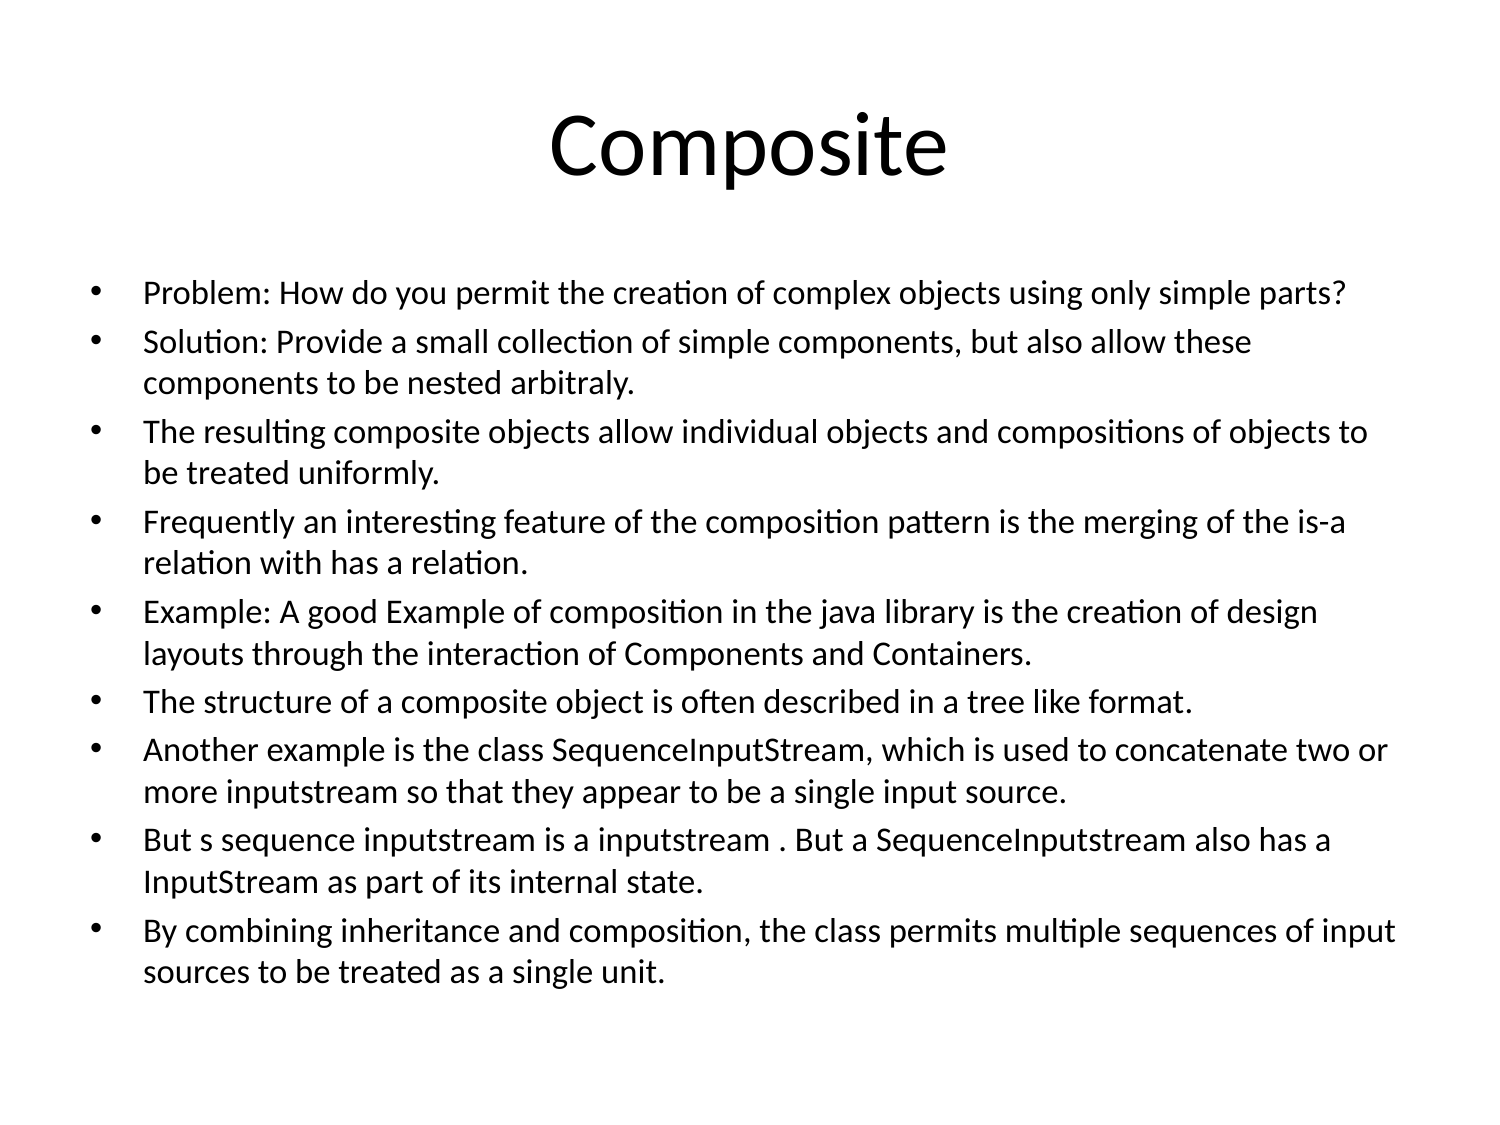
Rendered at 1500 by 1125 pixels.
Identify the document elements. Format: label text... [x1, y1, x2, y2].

title Composite [75, 45, 1425, 233]
list Problem: How do you permit the creation of complex objects using only simple parts? Solution: Provide a small collection of simple components, but also allow these components to be nested arbitraly. The resulting composite objects allow individual objects and compositions of objects to be treated uniformly. Frequently an interesting feature of the composition pattern is the merging of the is-a relation with has a relation. Example: A good Example of composition in the java library is the creation of design layouts through the interaction of Components and Containers. The structure of a composite object is often described in a tree like format. Another example is the class SequenceInputStream, which is used to concatenate two or more inputstream so that they appear to be a single input source. But s sequence inputstream is a inputstream . But a SequenceInputstream also has a InputStream as part of its internal state. By combining inheritance and composition, the class permits multiple sequences of input sources to be treated as a single unit. [75, 262, 1425, 1005]
